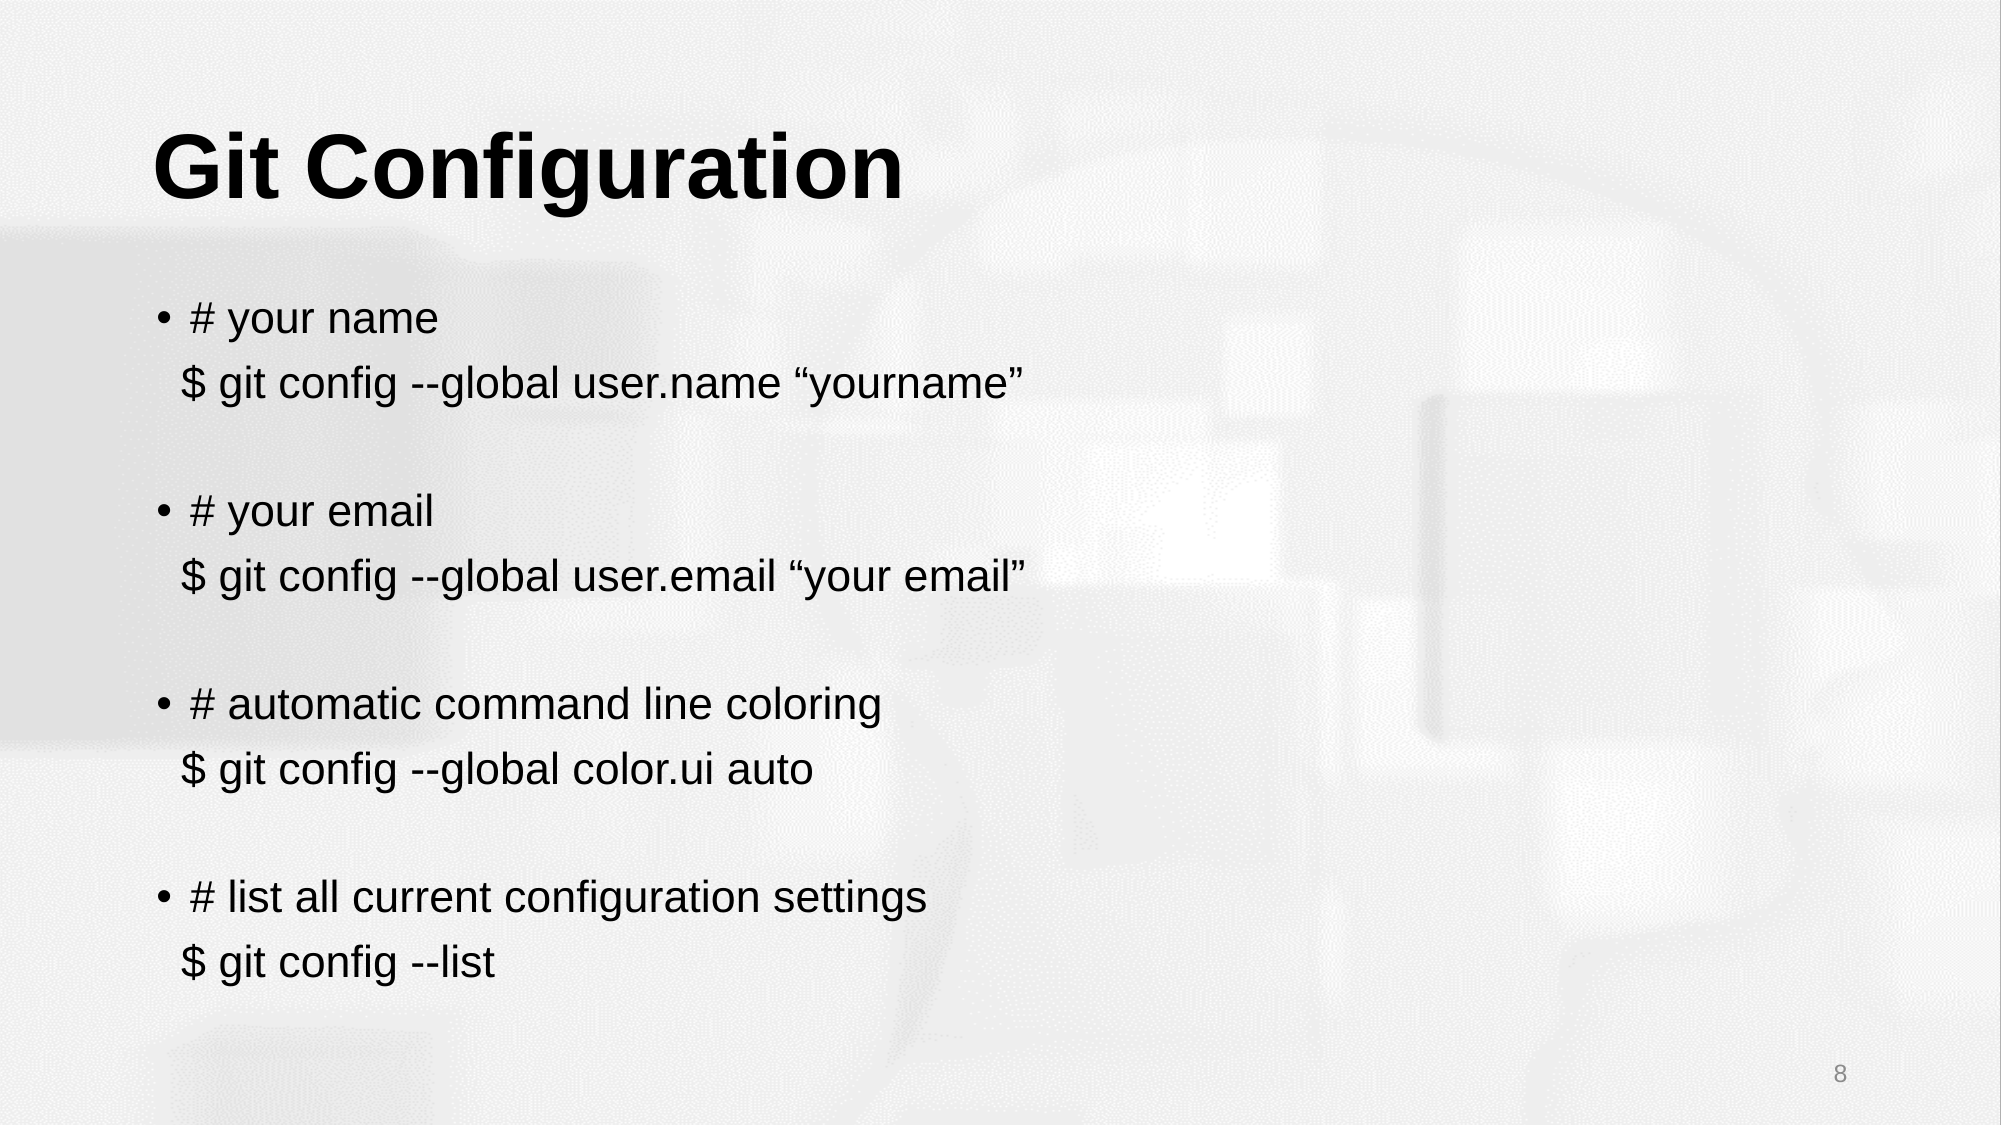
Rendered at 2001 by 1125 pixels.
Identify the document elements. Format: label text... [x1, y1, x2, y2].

slide_number 8 [1412, 1042, 1863, 1103]
picture [0, 0, 2001, 1125]
list # your name $ git config --global user.name “yourname” # your email $ git config --global user.email “your email” # automatic command line coloring $ git config --global color.ui auto # list all current configuration settings $ git config --list [141, 287, 1867, 1001]
title Git Configuration [137, 59, 1863, 278]
